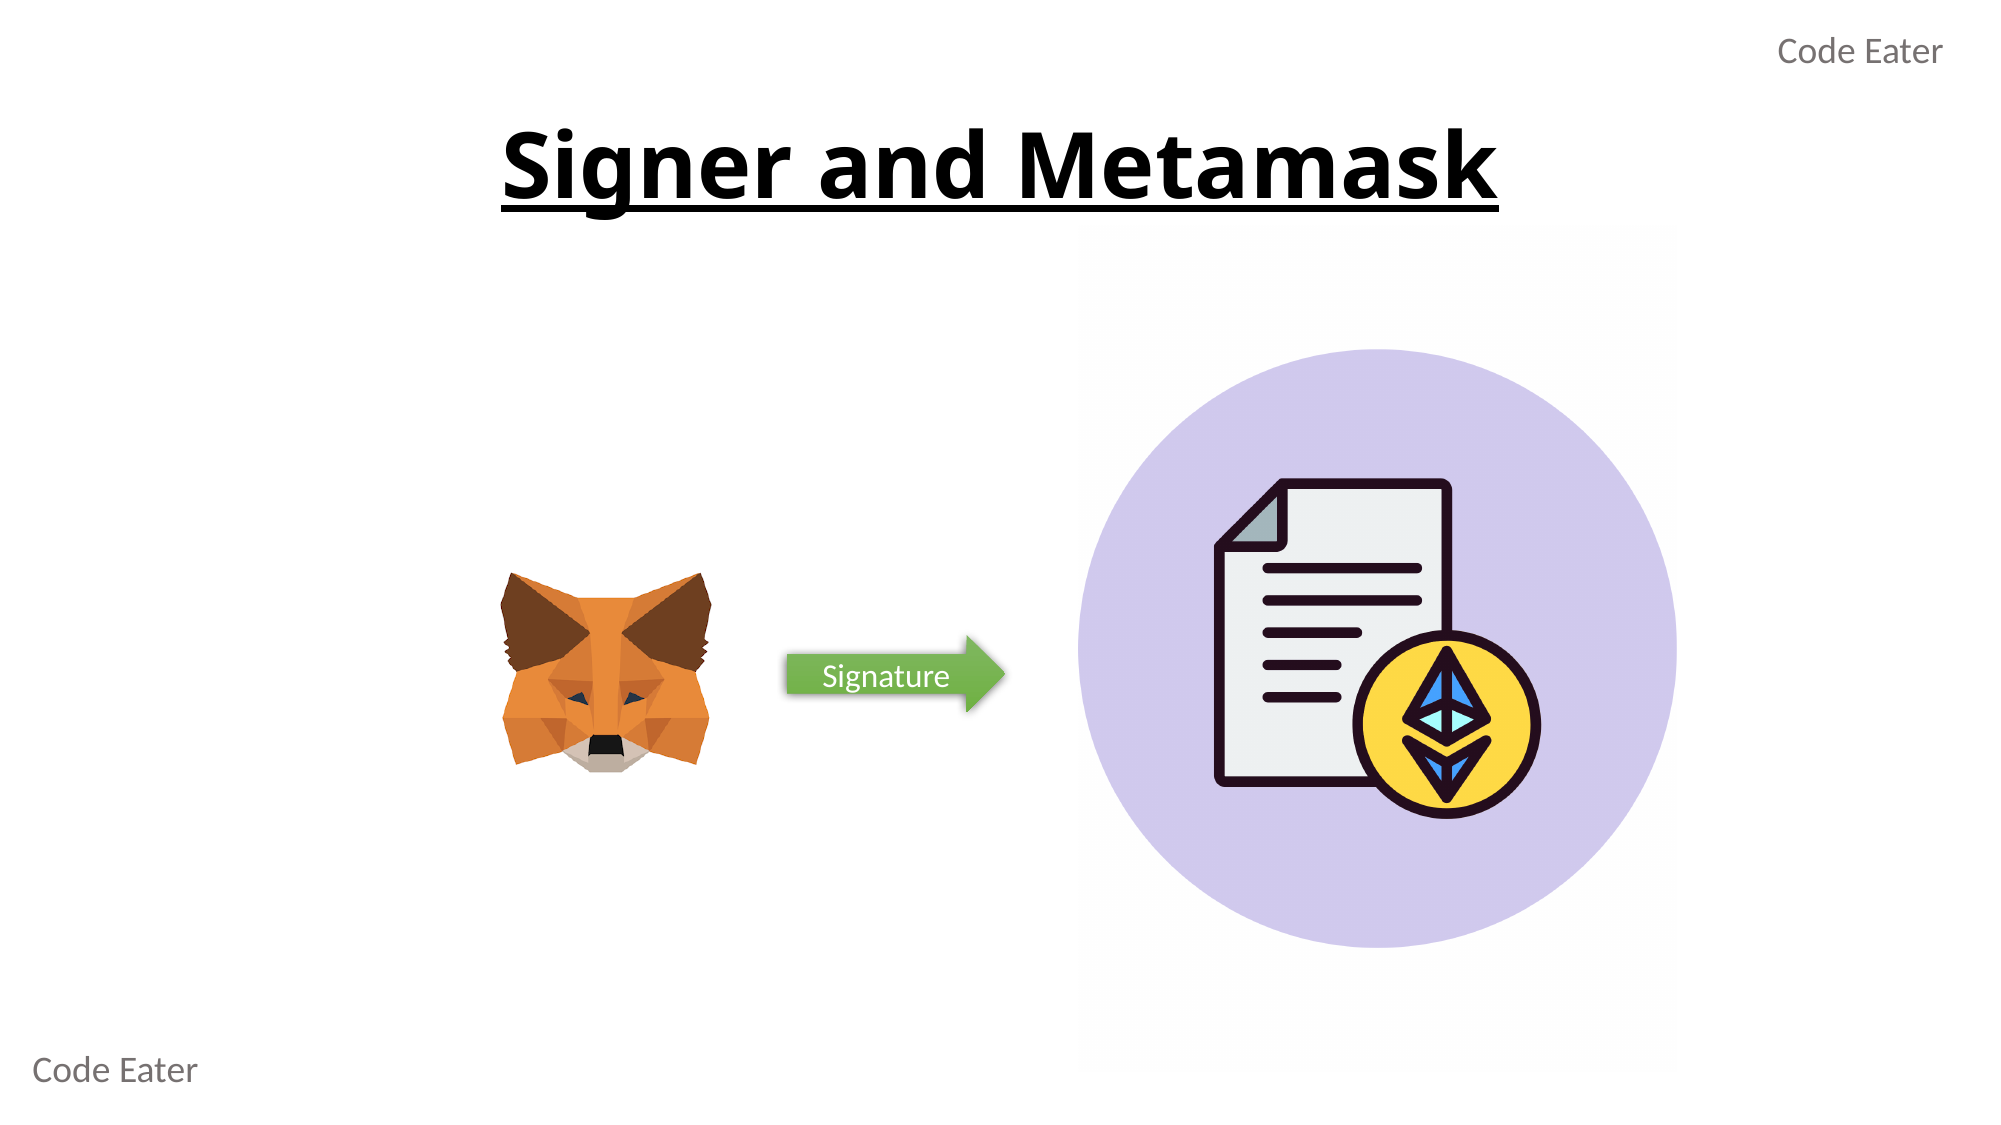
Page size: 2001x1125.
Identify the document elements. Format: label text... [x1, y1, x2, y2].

text_box Signature [816, 634, 1006, 713]
text_box Code Eater [1762, 18, 1962, 79]
title Signer and Metamask [137, 59, 1863, 278]
picture [389, 554, 816, 794]
text_box Code Eater [17, 1037, 216, 1098]
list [1078, 225, 1677, 1072]
